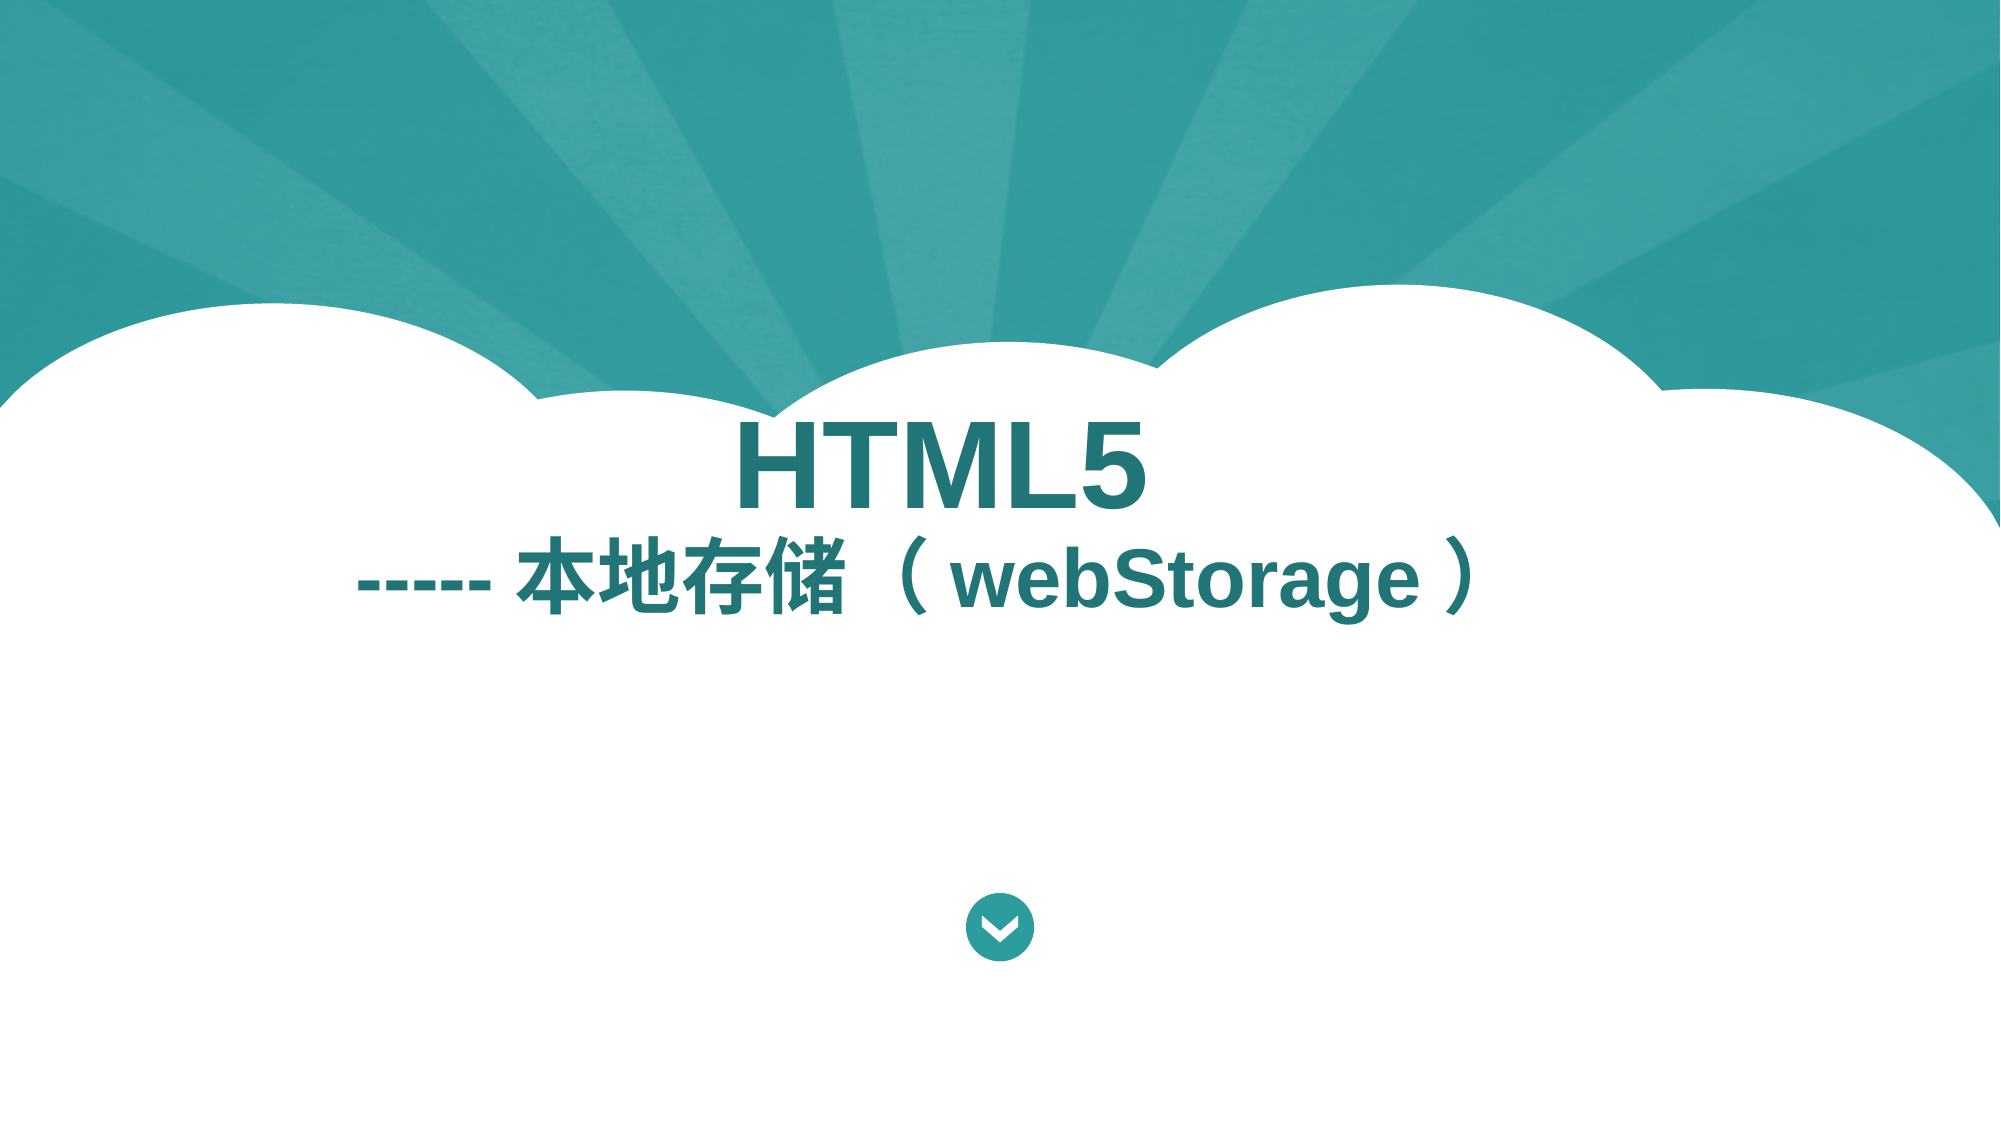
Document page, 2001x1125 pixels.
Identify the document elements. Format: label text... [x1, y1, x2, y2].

text_box HTML5 -----本地存储（webStorage） [97, 359, 1784, 634]
